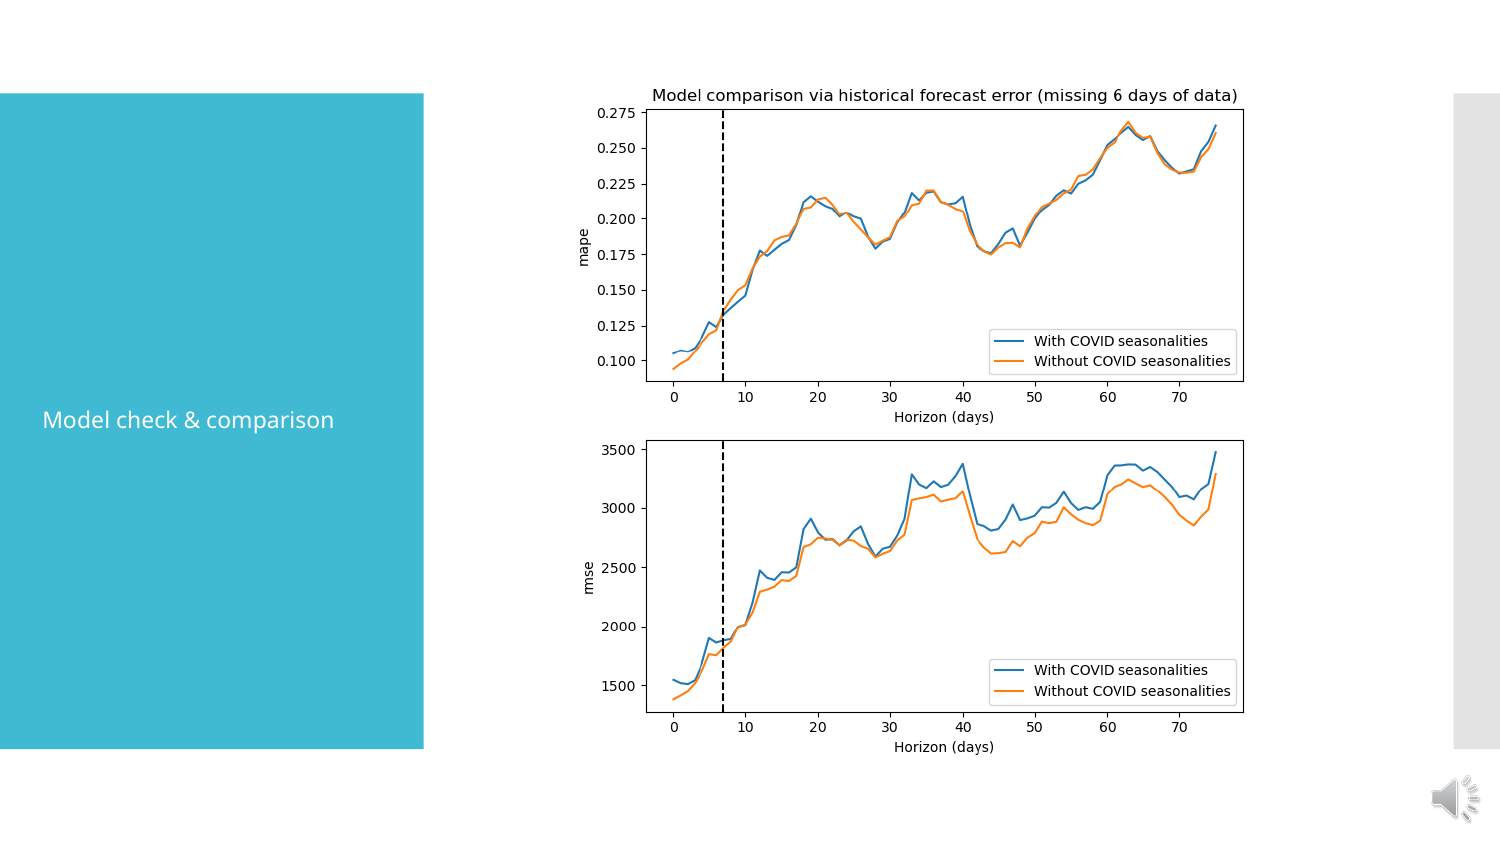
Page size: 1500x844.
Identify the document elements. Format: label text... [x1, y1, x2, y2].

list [561, 74, 1257, 770]
title Model check & comparison [31, 138, 394, 705]
picture [1430, 774, 1482, 826]
